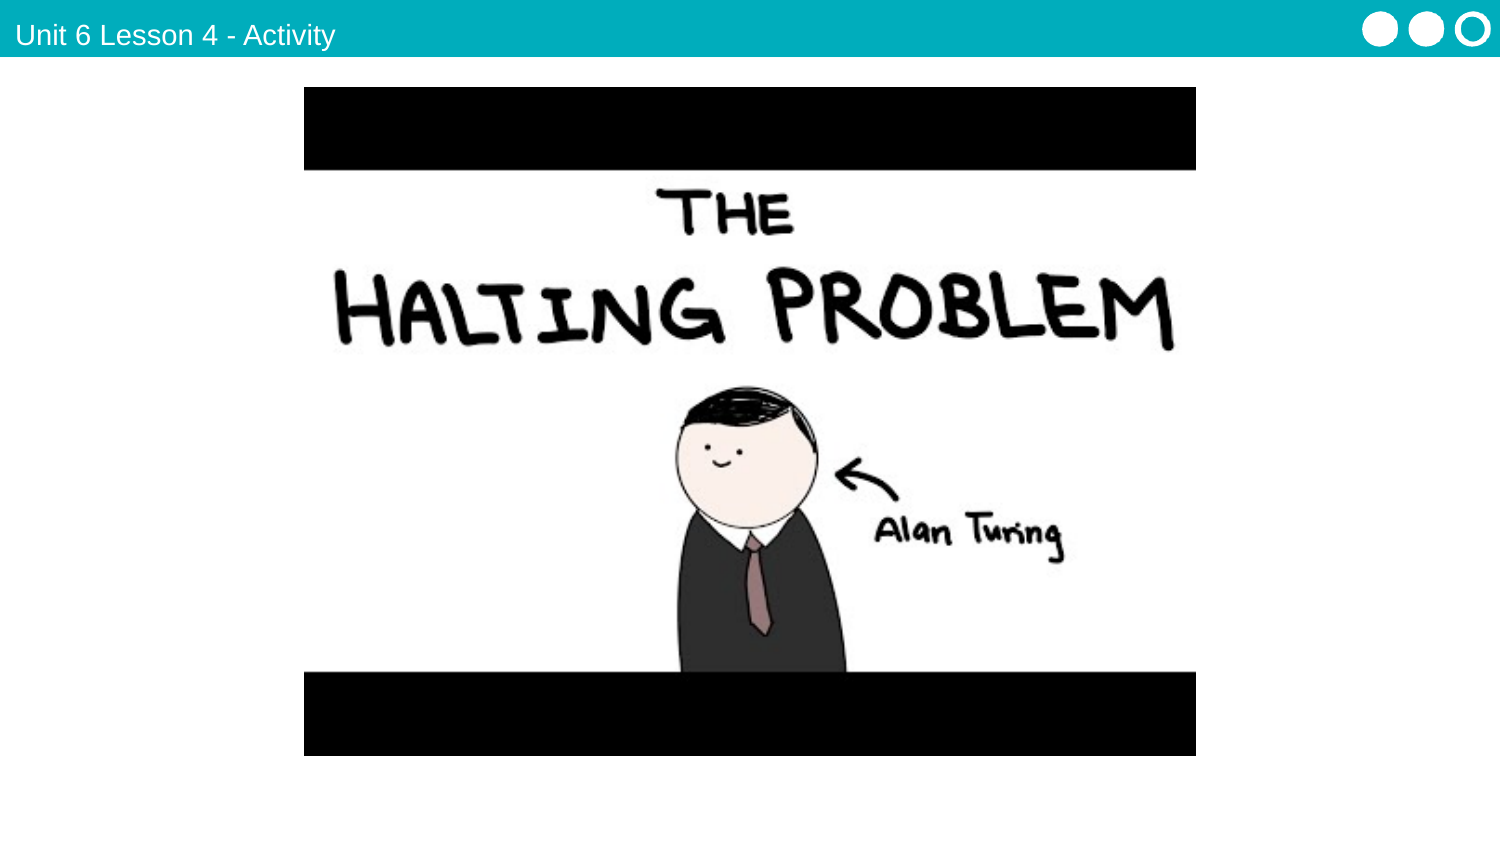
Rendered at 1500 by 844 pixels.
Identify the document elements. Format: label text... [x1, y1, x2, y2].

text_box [1364, 13, 1488, 45]
picture [0, 0, 1500, 844]
text_box Unit 6 Lesson 4 - Activity [0, 0, 750, 58]
